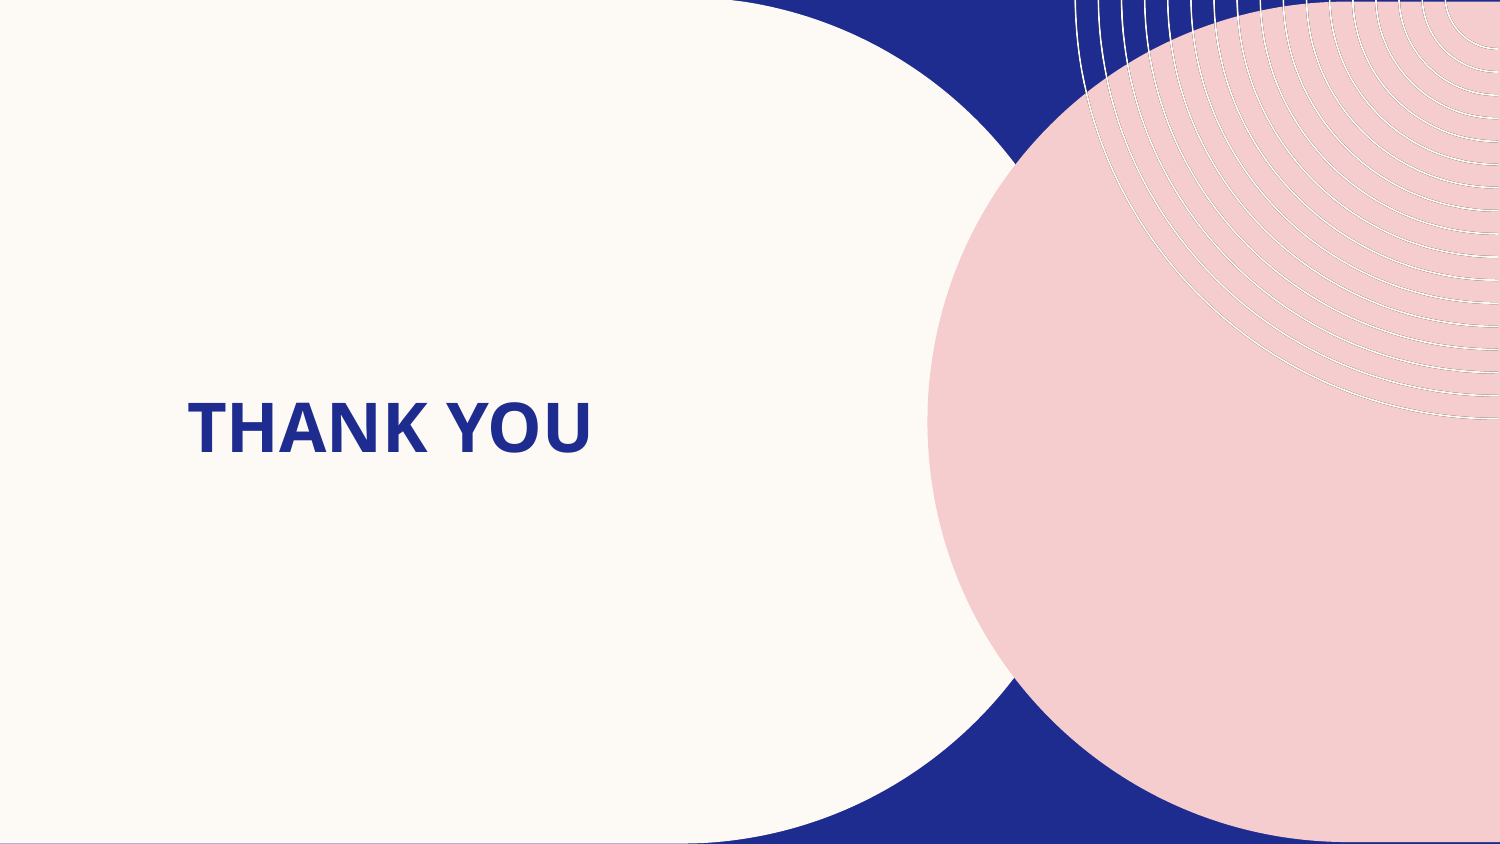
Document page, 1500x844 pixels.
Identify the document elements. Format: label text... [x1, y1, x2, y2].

title THANK YOU [176, 362, 786, 485]
picture [1074, 0, 1498, 420]
